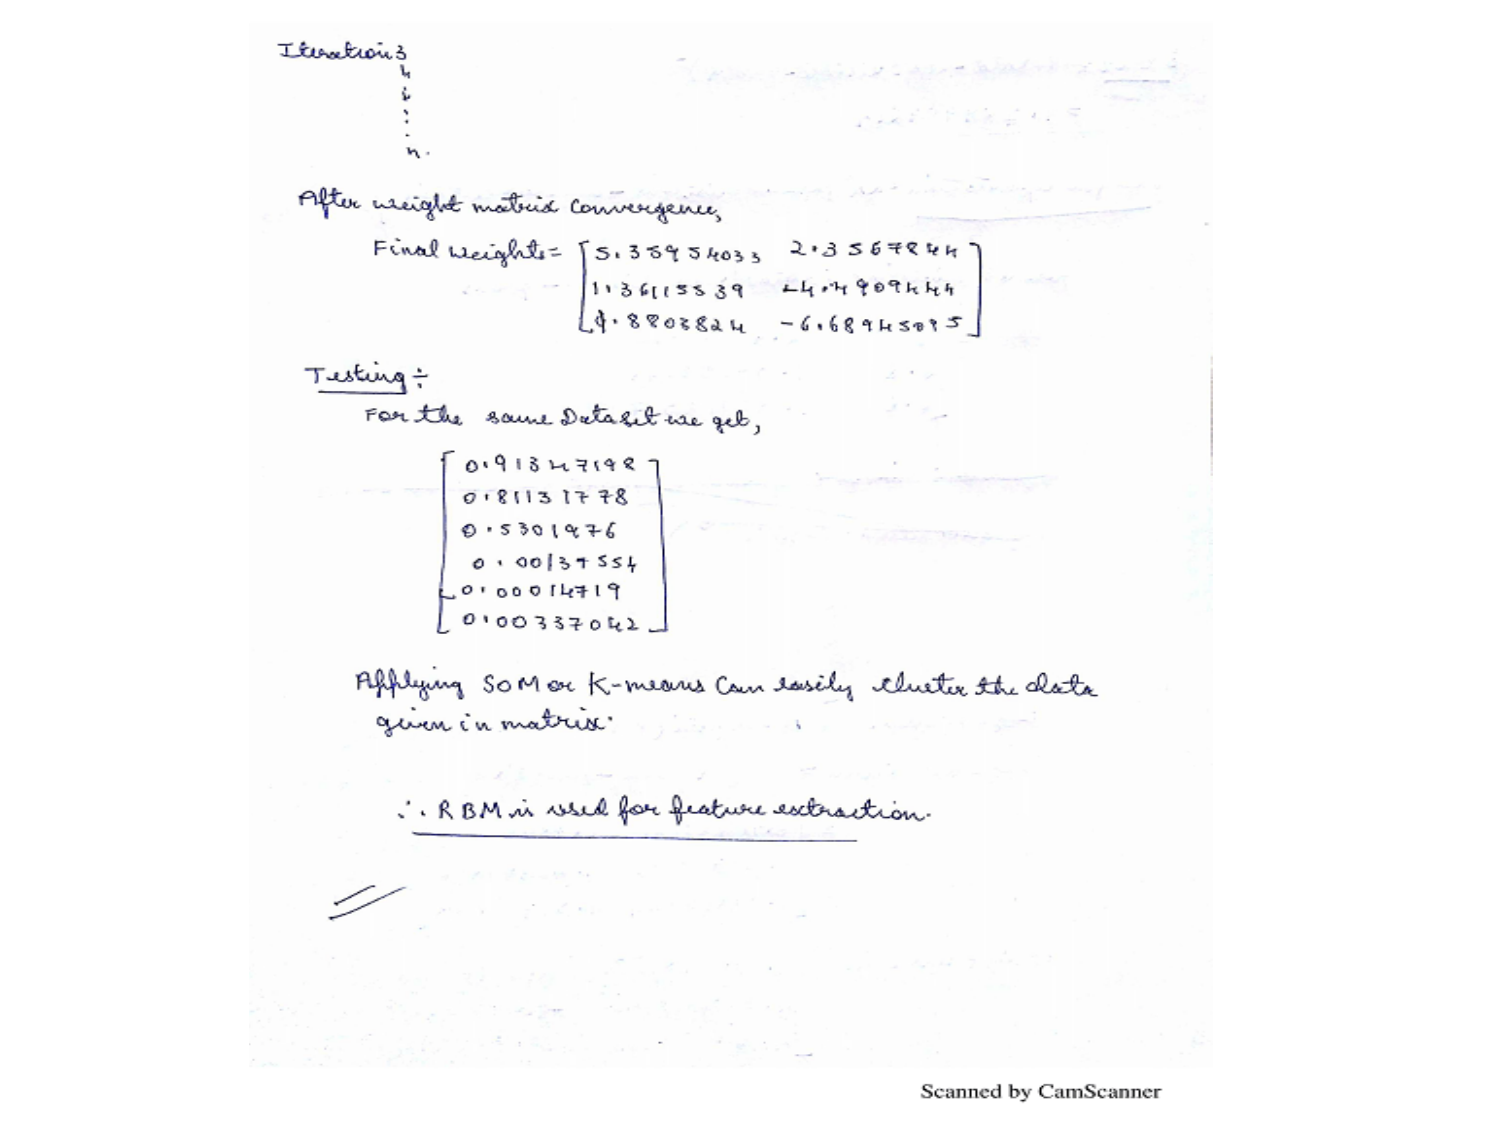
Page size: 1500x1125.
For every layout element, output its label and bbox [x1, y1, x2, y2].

picture [249, 13, 1213, 1111]
